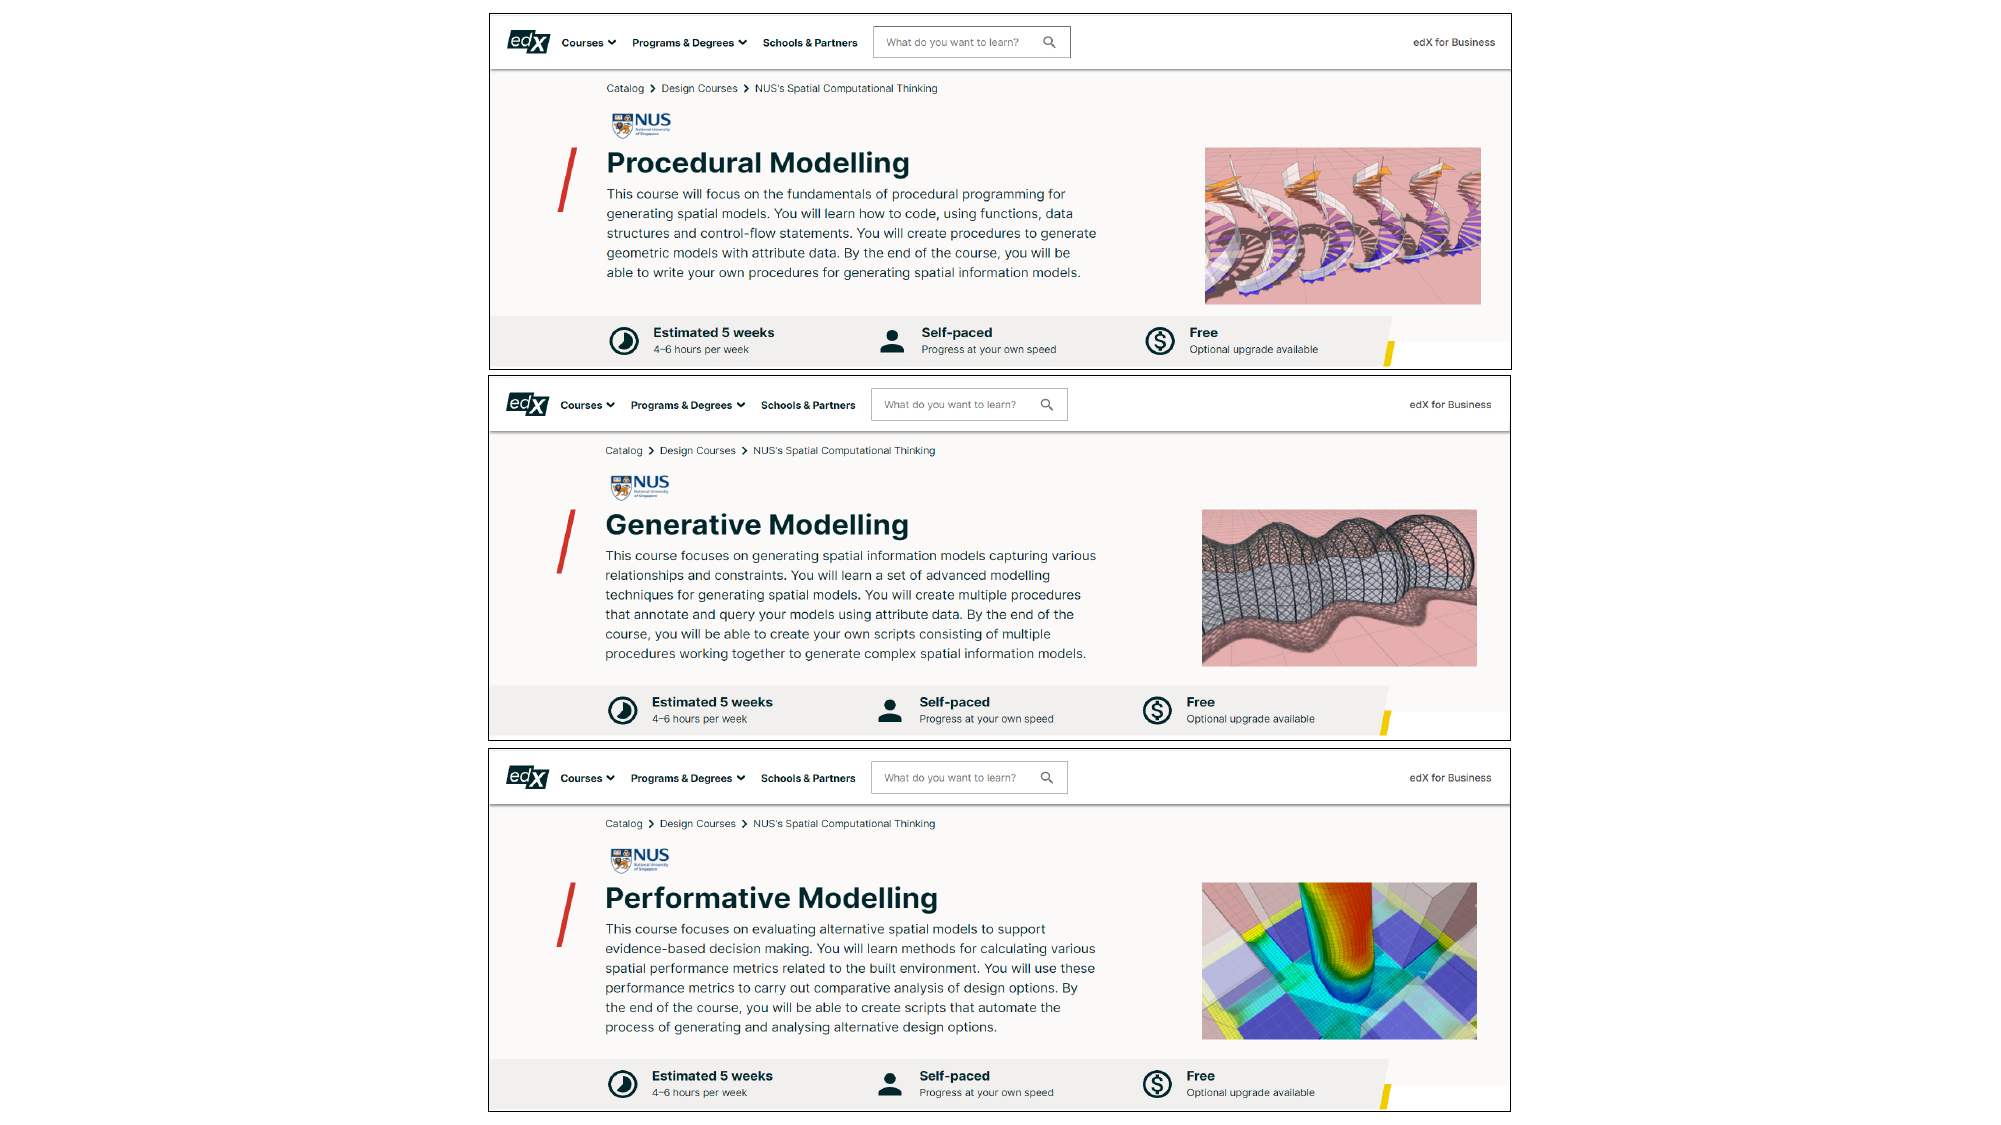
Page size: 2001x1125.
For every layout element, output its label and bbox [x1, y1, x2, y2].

text_box [488, 13, 1512, 1112]
